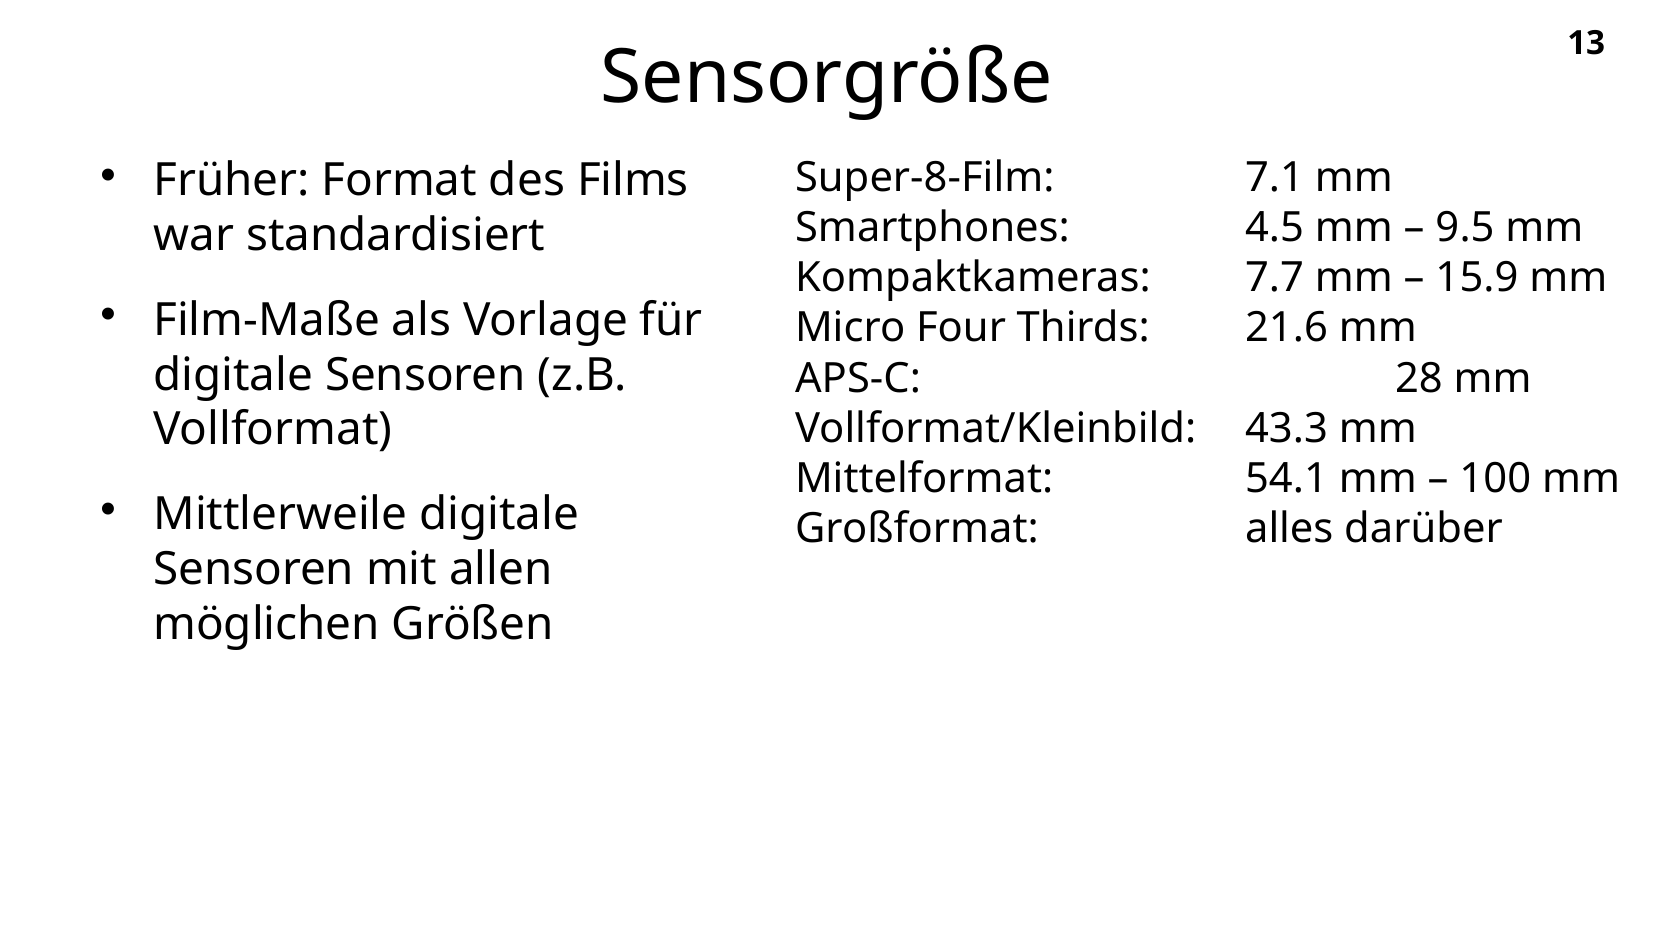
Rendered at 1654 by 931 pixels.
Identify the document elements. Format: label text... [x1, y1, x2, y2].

text_box Super-8-Film: 7.1 mm Smartphones: 4.5 mm – 9.5 mm Kompaktkameras: 7.7 mm – 15.9 mm Micro Four Thirds: 21.6 mm APS-C: 28 mm Vollformat/Kleinbild: 43.3 mm Mittelformat: 54.1 mm – 100 mm Großformat: alles darüber [794, 149, 1635, 810]
text_box Sensorgröße [82, 13, 1571, 132]
text_box Früher: Format des Films war standardisiert Film-Maße als Vorlage für digitale Sensoren (z.B. Vollformat) Mittlerweile digitale Sensoren mit allen möglichen Größen [82, 149, 720, 810]
